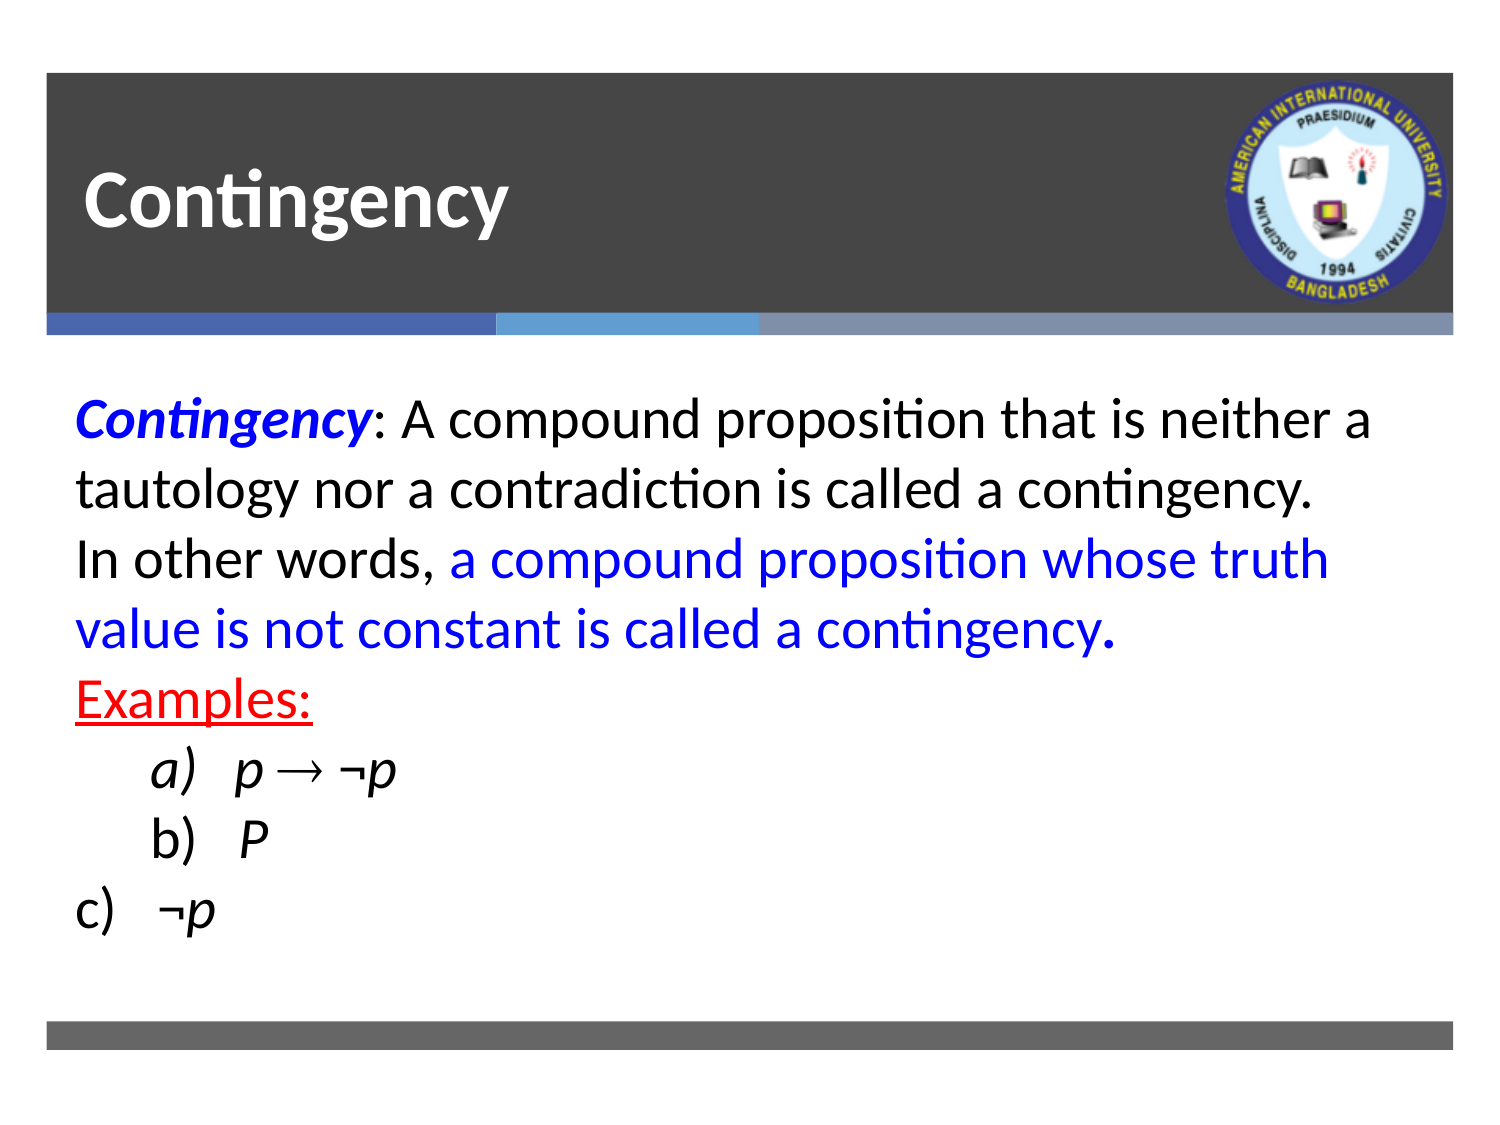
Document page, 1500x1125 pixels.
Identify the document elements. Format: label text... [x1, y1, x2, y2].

text_box Contingency: A compound proposition that is neither a tautology nor a contradiction is called a contingency. In other words, a compound proposition whose truth value is not constant is called a contingency. Examples: p  ¬p b) P c) ¬p [60, 373, 1418, 1018]
title Contingency [69, 73, 1351, 253]
picture [1220, 75, 1454, 310]
